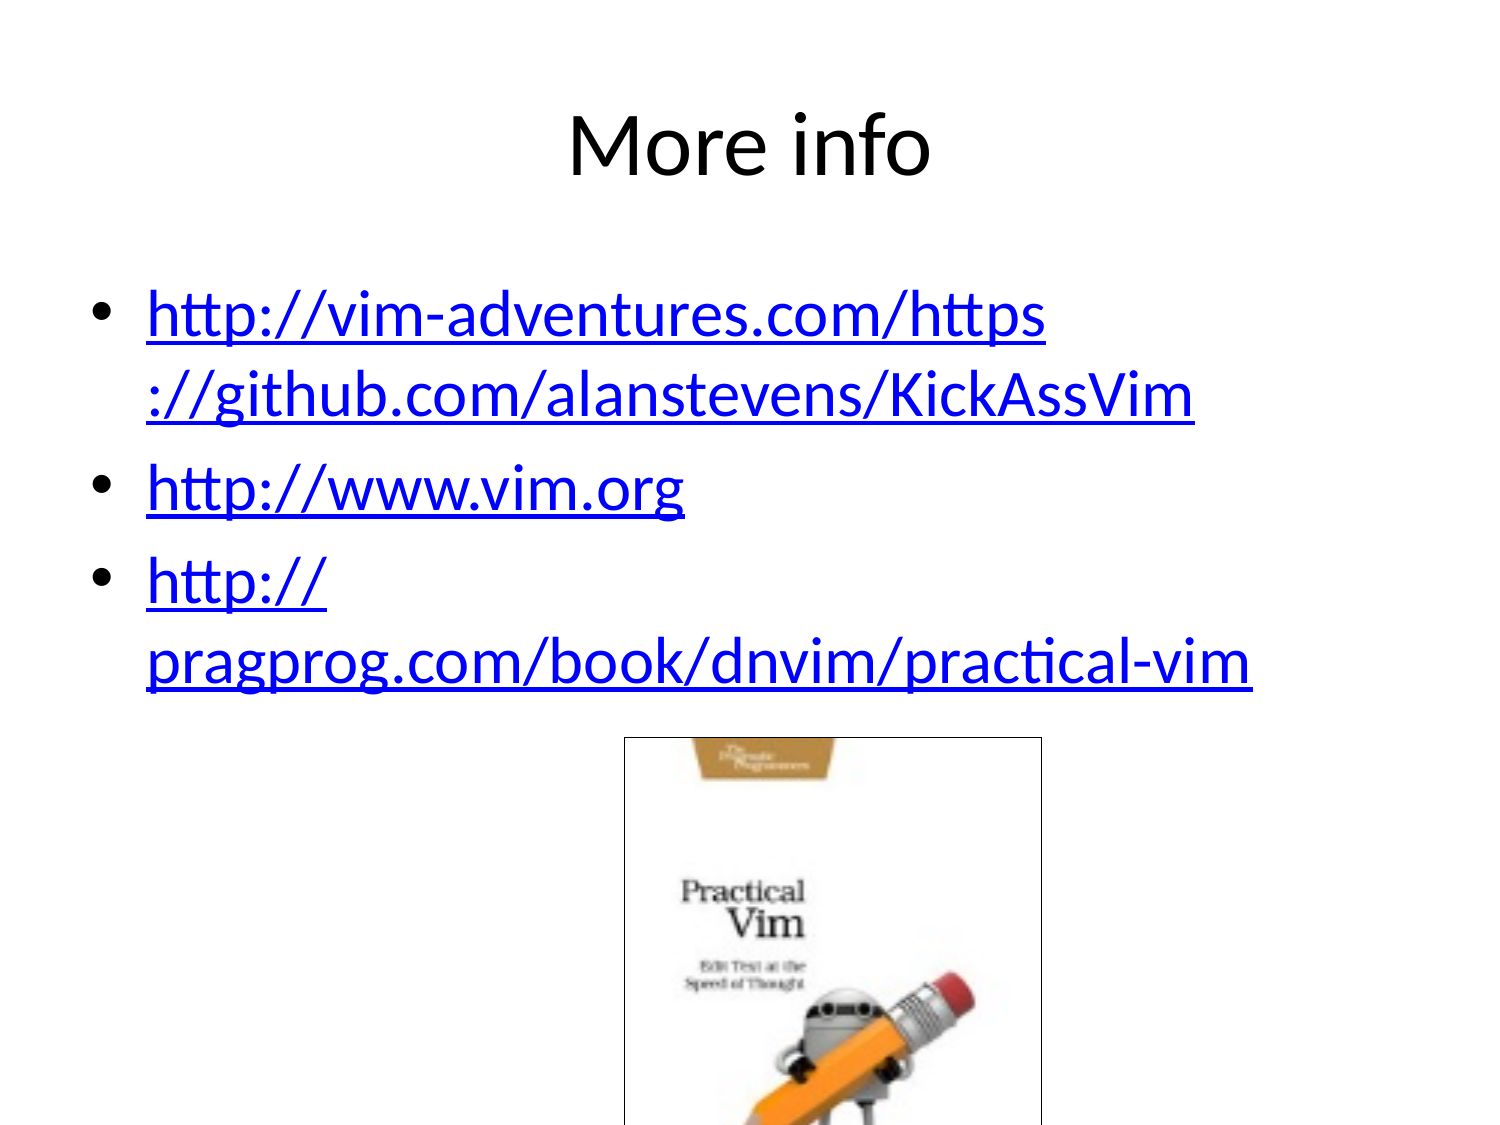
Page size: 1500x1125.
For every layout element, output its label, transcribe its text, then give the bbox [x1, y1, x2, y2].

picture [624, 737, 1042, 1125]
title More info [75, 45, 1425, 233]
list http://vim-adventures.com/ https://github.com/alanstevens/KickAssVim http://www.vim.org http://pragprog.com/book/dnvim/practical-vim [75, 262, 1425, 1005]
